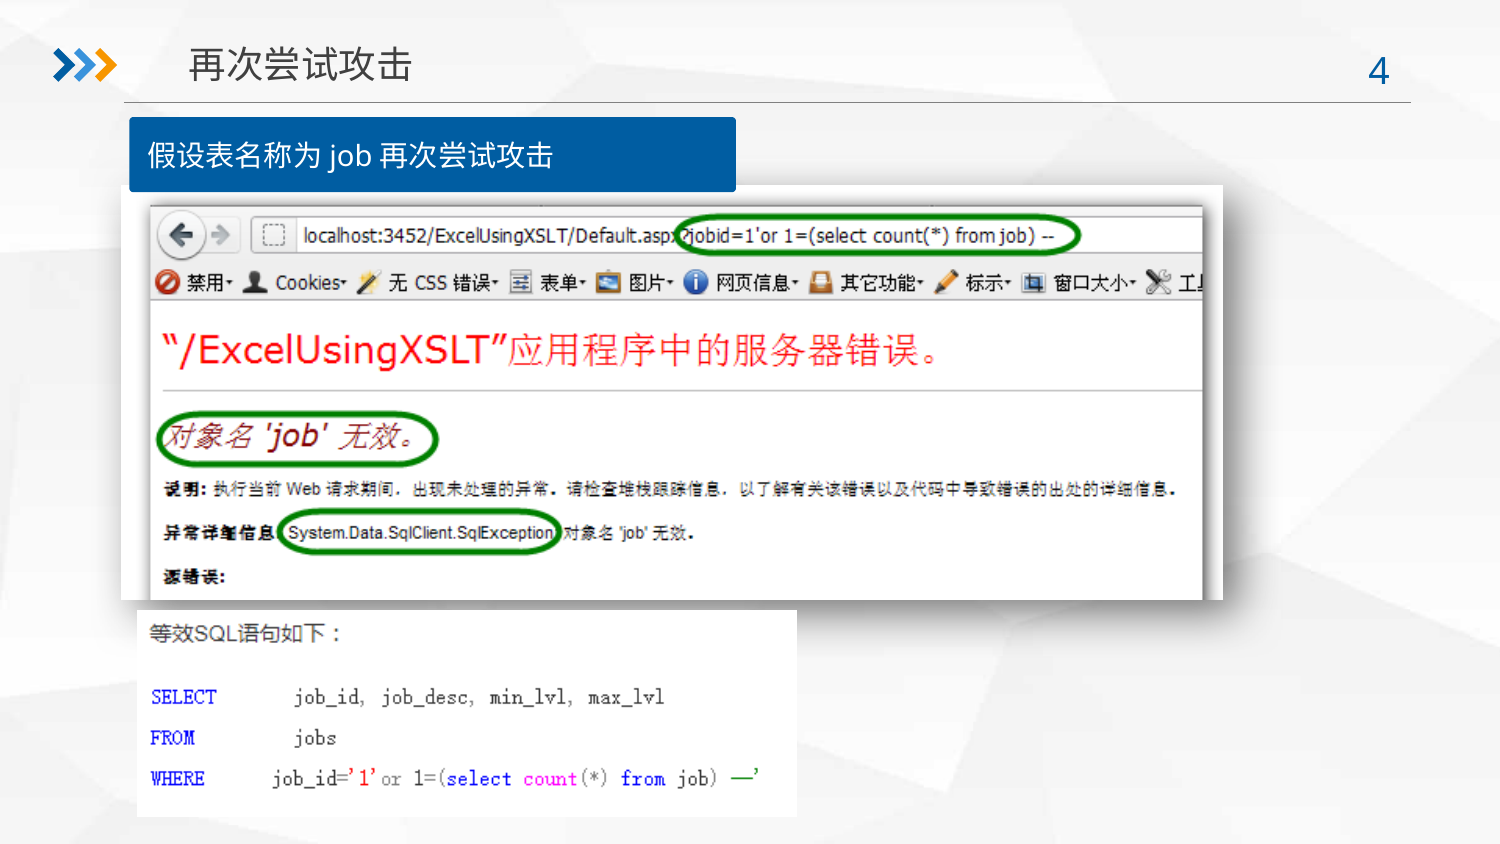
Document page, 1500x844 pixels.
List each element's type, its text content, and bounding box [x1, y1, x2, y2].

text_box 假设表名称为job再次尝试攻击 [129, 117, 736, 184]
text_box 再次尝试攻击 [123, 32, 479, 95]
picture [0, 0, 1500, 844]
